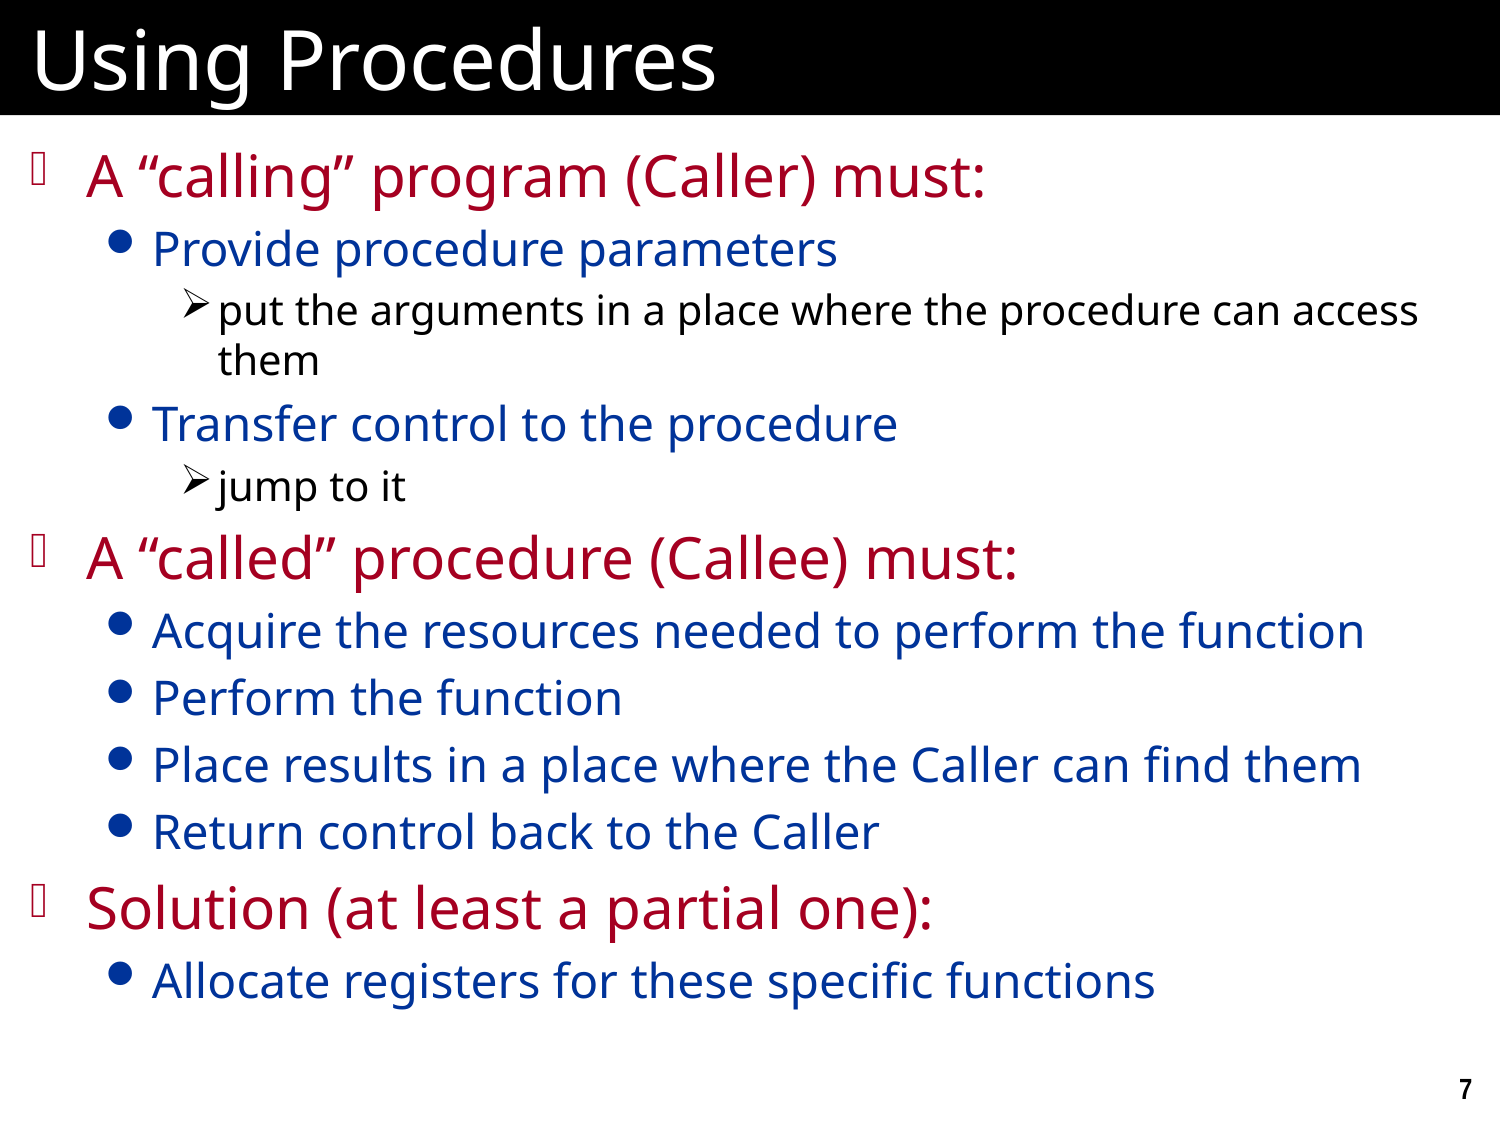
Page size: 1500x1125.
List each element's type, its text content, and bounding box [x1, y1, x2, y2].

list A “calling” program (Caller) must: Provide procedure parameters put the arguments in a place where the procedure can access them Transfer control to the procedure jump to it A “called” procedure (Callee) must: Acquire the resources needed to perform the function Perform the function Place results in a place where the Caller can find them Return control back to the Caller Solution (at least a partial one): Allocate registers for these specific functions [0, 115, 1500, 1125]
title Using Procedures [0, 0, 1500, 115]
slide_number 7 [1424, 1062, 1488, 1113]
